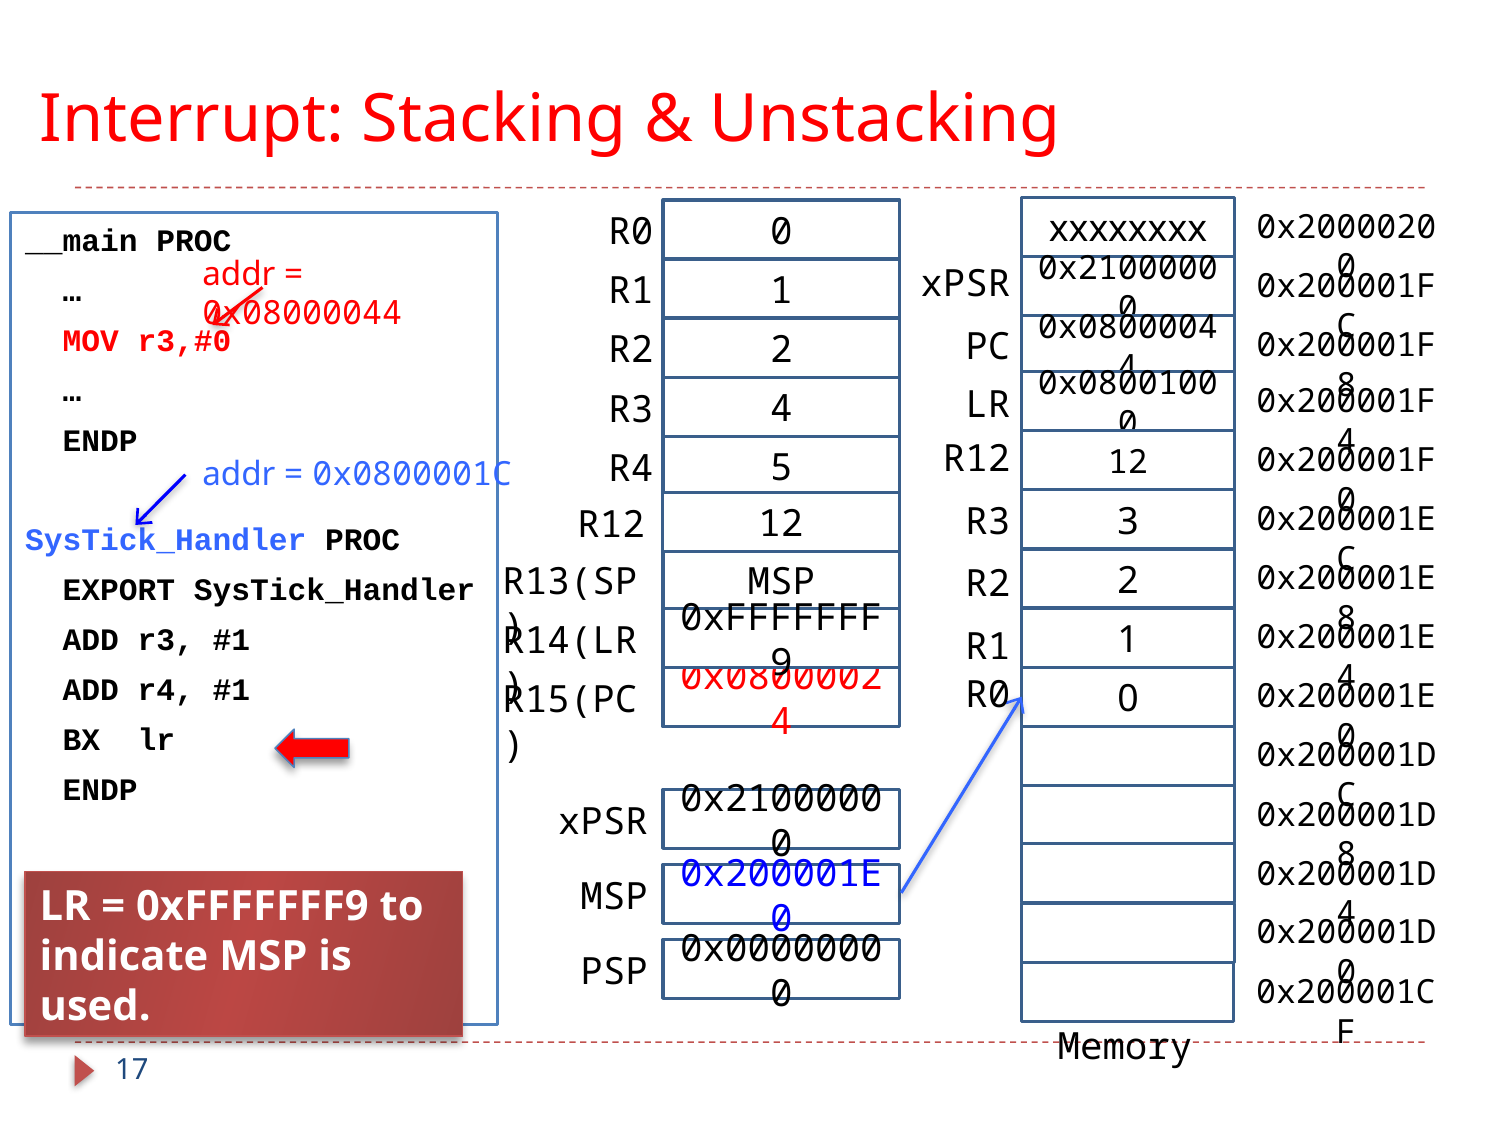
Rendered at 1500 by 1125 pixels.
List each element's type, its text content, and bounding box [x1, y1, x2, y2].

text_box 12 [1020, 429, 1236, 491]
text_box PSP [537, 939, 663, 1000]
text_box LR = 0xFFFFFFF9 to indicate MSP is used. [24, 871, 463, 1037]
text_box 4 [661, 376, 900, 435]
text_box 0x200001DC [1236, 726, 1459, 785]
text_box 0x200001F0 [1234, 430, 1459, 526]
text_box 0x200001D8 [1234, 785, 1459, 844]
text_box LR [900, 372, 1020, 426]
text_box 0x200001CF [1233, 962, 1459, 1058]
text_box addr = 0x08000044 [187, 244, 525, 339]
text_box MSP [661, 553, 901, 607]
slide_number 17 [100, 1050, 426, 1103]
list __main PROC … MOV r3,#0 … ENDP SysTick_Handler PROC EXPORT SysTick_Handler ADD r3, #1 ADD r4, #1 BX lr ENDP [9, 211, 499, 1026]
text_box R14(LR) [487, 608, 663, 714]
text_box 3 [1025, 491, 1236, 547]
text_box 0x200001E0 [661, 863, 901, 925]
text_box xPSR [900, 252, 1025, 312]
text_box 0x200001D0 [1234, 903, 1459, 962]
text_box addr = 0x0800001C [187, 444, 536, 500]
text_box R12 [900, 426, 1020, 487]
text_box 0x200001EC [1236, 526, 1459, 549]
text_box 2 [1020, 547, 1236, 610]
text_box 1 [661, 257, 901, 317]
text_box 0x200001F8 [1236, 315, 1459, 371]
text_box [1066, 784, 1236, 842]
text_box 0x200001D4 [1236, 844, 1459, 903]
text_box 0 [1020, 669, 1234, 725]
text_box R3 [900, 489, 1025, 550]
text_box 0x200001E8 [1234, 549, 1459, 644]
text_box xxxxxxxx [1020, 196, 1236, 255]
text_box 0x200001E0 [1234, 703, 1459, 726]
text_box R3 [593, 377, 688, 436]
text_box R15(PC) [499, 714, 663, 773]
text_box 12 [661, 491, 901, 553]
text_box R2 [593, 318, 688, 377]
text_box R13(SP) [487, 549, 661, 608]
text_box [1020, 725, 1236, 784]
text_box 2 [661, 317, 900, 376]
text_box 0x21000000 [661, 788, 857, 850]
text_box R2 [901, 551, 1025, 612]
text_box 0xFFFFFFF9 [661, 607, 901, 669]
text_box 0x08000024 [663, 669, 901, 728]
text_box 0x200001E4 [1234, 644, 1459, 703]
text_box R4 [593, 436, 688, 492]
text_box xPSR [537, 789, 663, 850]
text_box [1020, 961, 1235, 1023]
text_box 0x200001FC [1234, 256, 1459, 315]
text_box R0 [593, 199, 688, 259]
text_box 0x21000000 [1020, 255, 1236, 314]
text_box 1 [1020, 610, 1234, 669]
text_box 5 [661, 435, 901, 491]
text_box [274, 728, 350, 769]
text_box PC [900, 314, 1020, 372]
text_box R0 [900, 662, 1025, 723]
text_box MSP [537, 864, 663, 925]
text_box [1020, 904, 1234, 961]
text_box R1 [593, 259, 688, 318]
text_box Memory [1025, 1014, 1225, 1075]
text_box R12 [562, 492, 687, 552]
text_box 0x08001000 [1020, 370, 1236, 429]
text_box [1020, 842, 1236, 904]
title Interrupt: Stacking & Unstacking [24, 12, 1375, 163]
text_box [212, 287, 263, 326]
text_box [863, 734, 1060, 856]
text_box 0x08000044 [1020, 314, 1236, 370]
text_box 0 [661, 198, 901, 257]
text_box 0x20000200 [1234, 197, 1459, 256]
text_box 0x00000000 [661, 938, 901, 1000]
text_box R1 [901, 614, 1025, 662]
text_box 0x200001F4 [1236, 371, 1459, 430]
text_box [134, 474, 186, 526]
